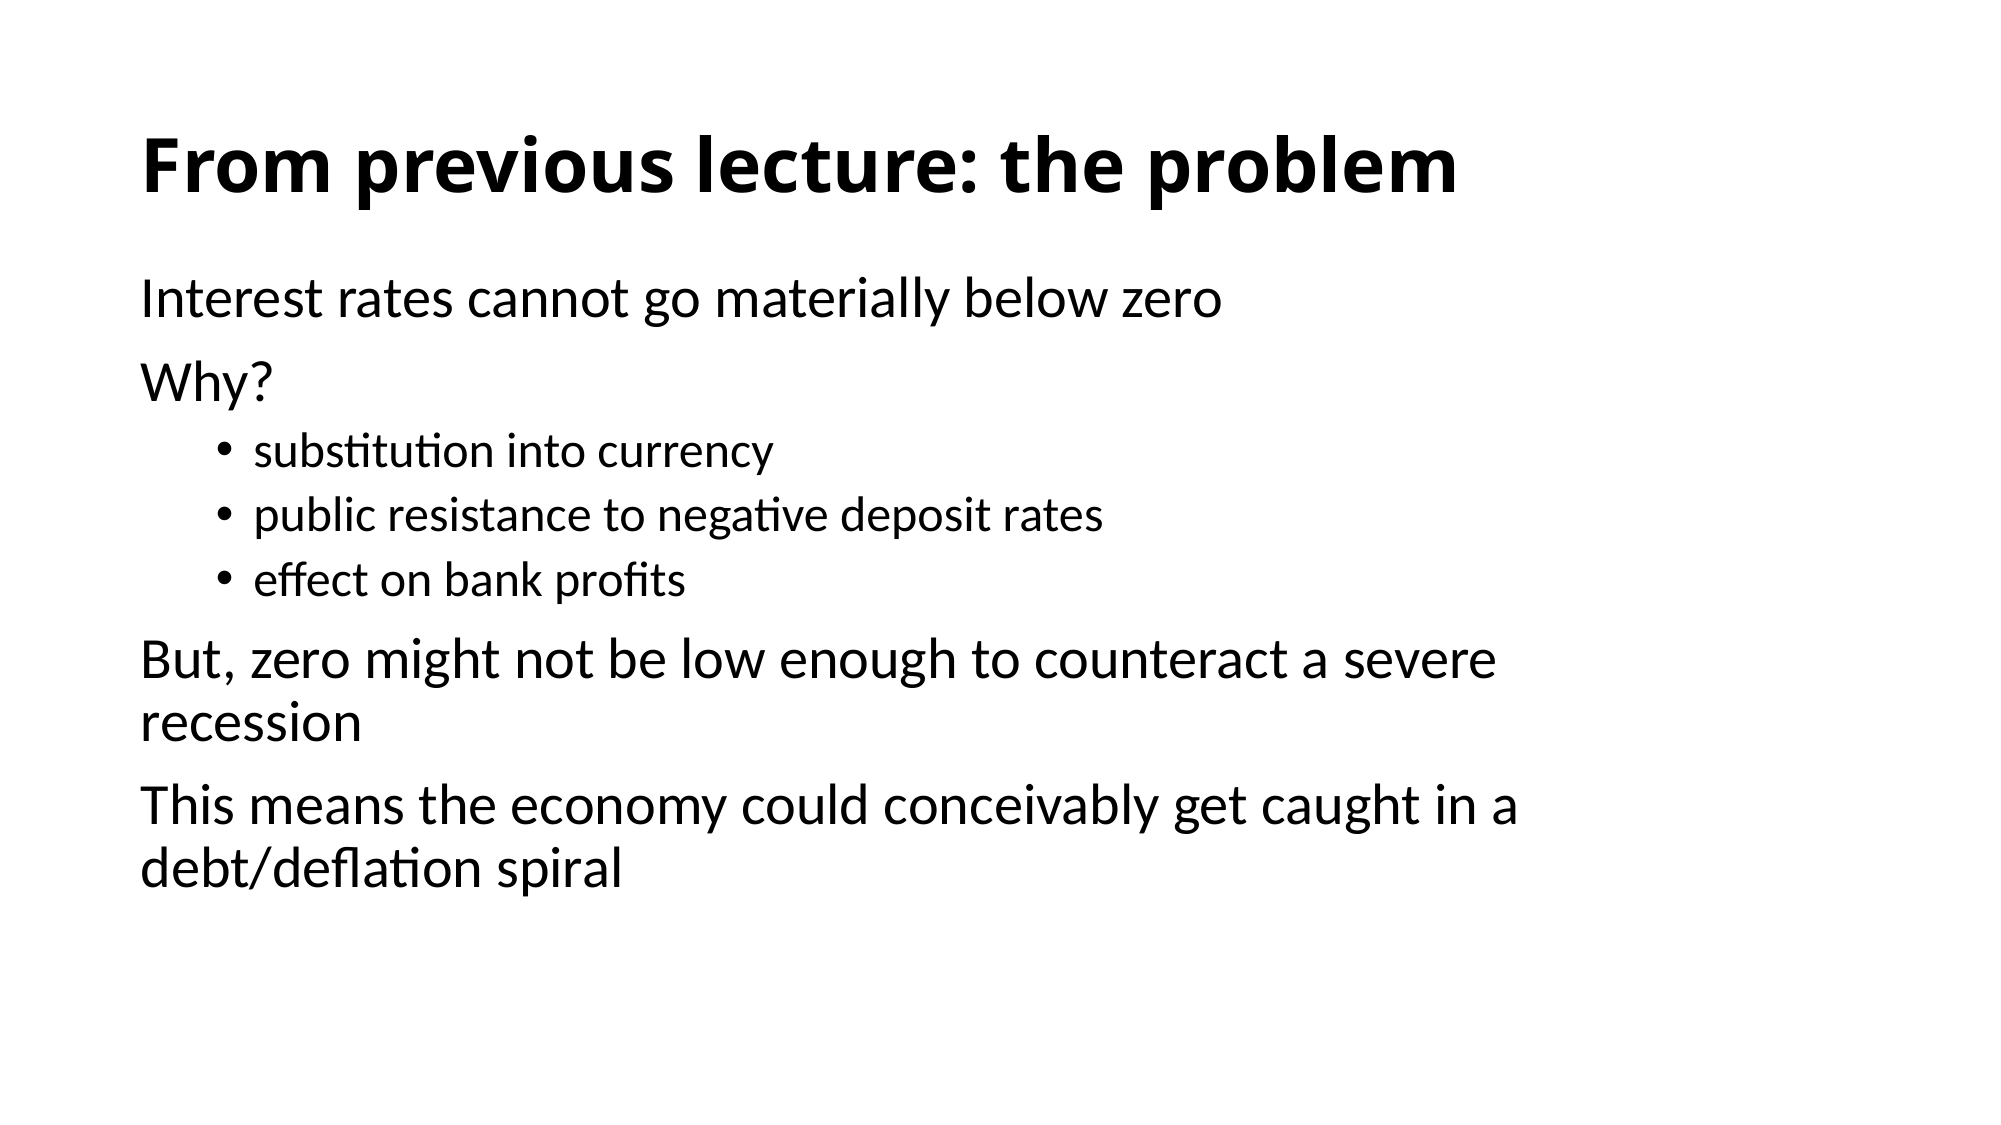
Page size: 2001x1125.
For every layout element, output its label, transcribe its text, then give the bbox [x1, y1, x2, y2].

list Interest rates cannot go materially below zero Why? substitution into currency public resistance to negative deposit rates effect on bank profits But, zero might not be low enough to counteract a severe recession This means the economy could conceivably get caught in a debt/deflation spiral [125, 260, 1675, 1005]
title From previous lecture: the problem [125, 59, 1863, 278]
